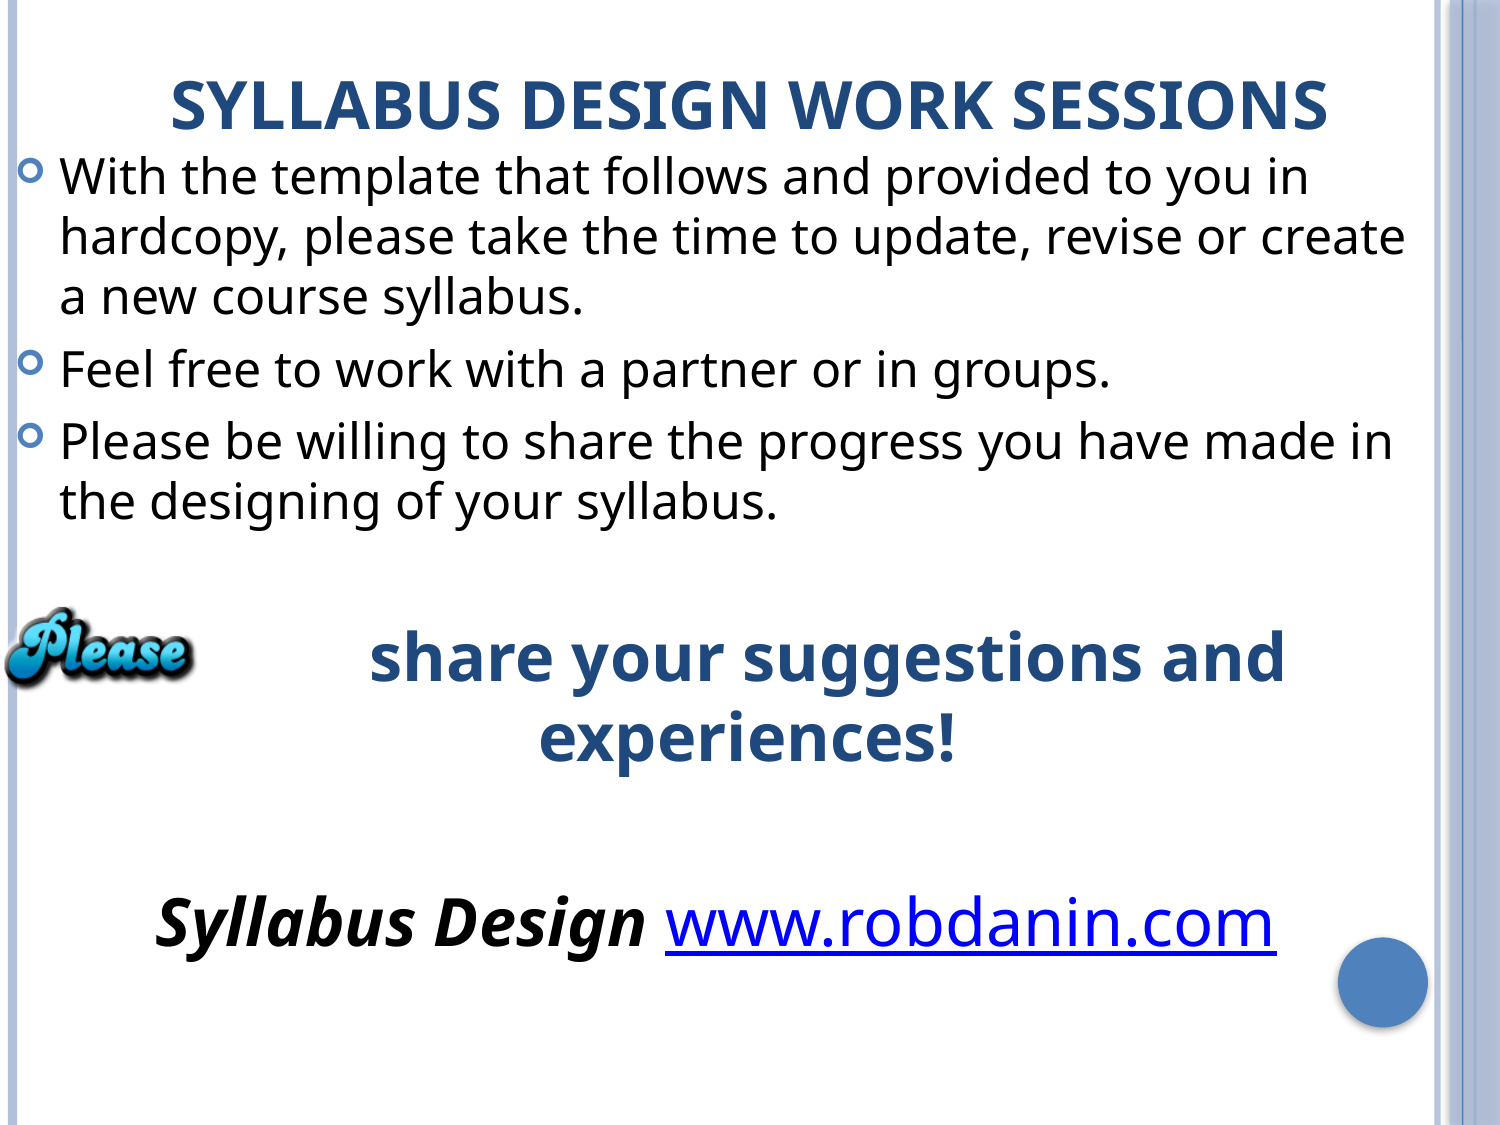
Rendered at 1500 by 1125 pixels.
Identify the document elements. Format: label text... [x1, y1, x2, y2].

title Syllabus Design Work Sessions [0, 0, 1500, 150]
list With the template that follows and provided to you in hardcopy, please take the time to update, revise or create a new course syllabus. Feel free to work with a partner or in groups. Please be willing to share the progress you have made in the designing of your syllabus. share your suggestions and experiences! Syllabus Design www.robdanin.com [0, 137, 1450, 1125]
picture [0, 536, 201, 776]
